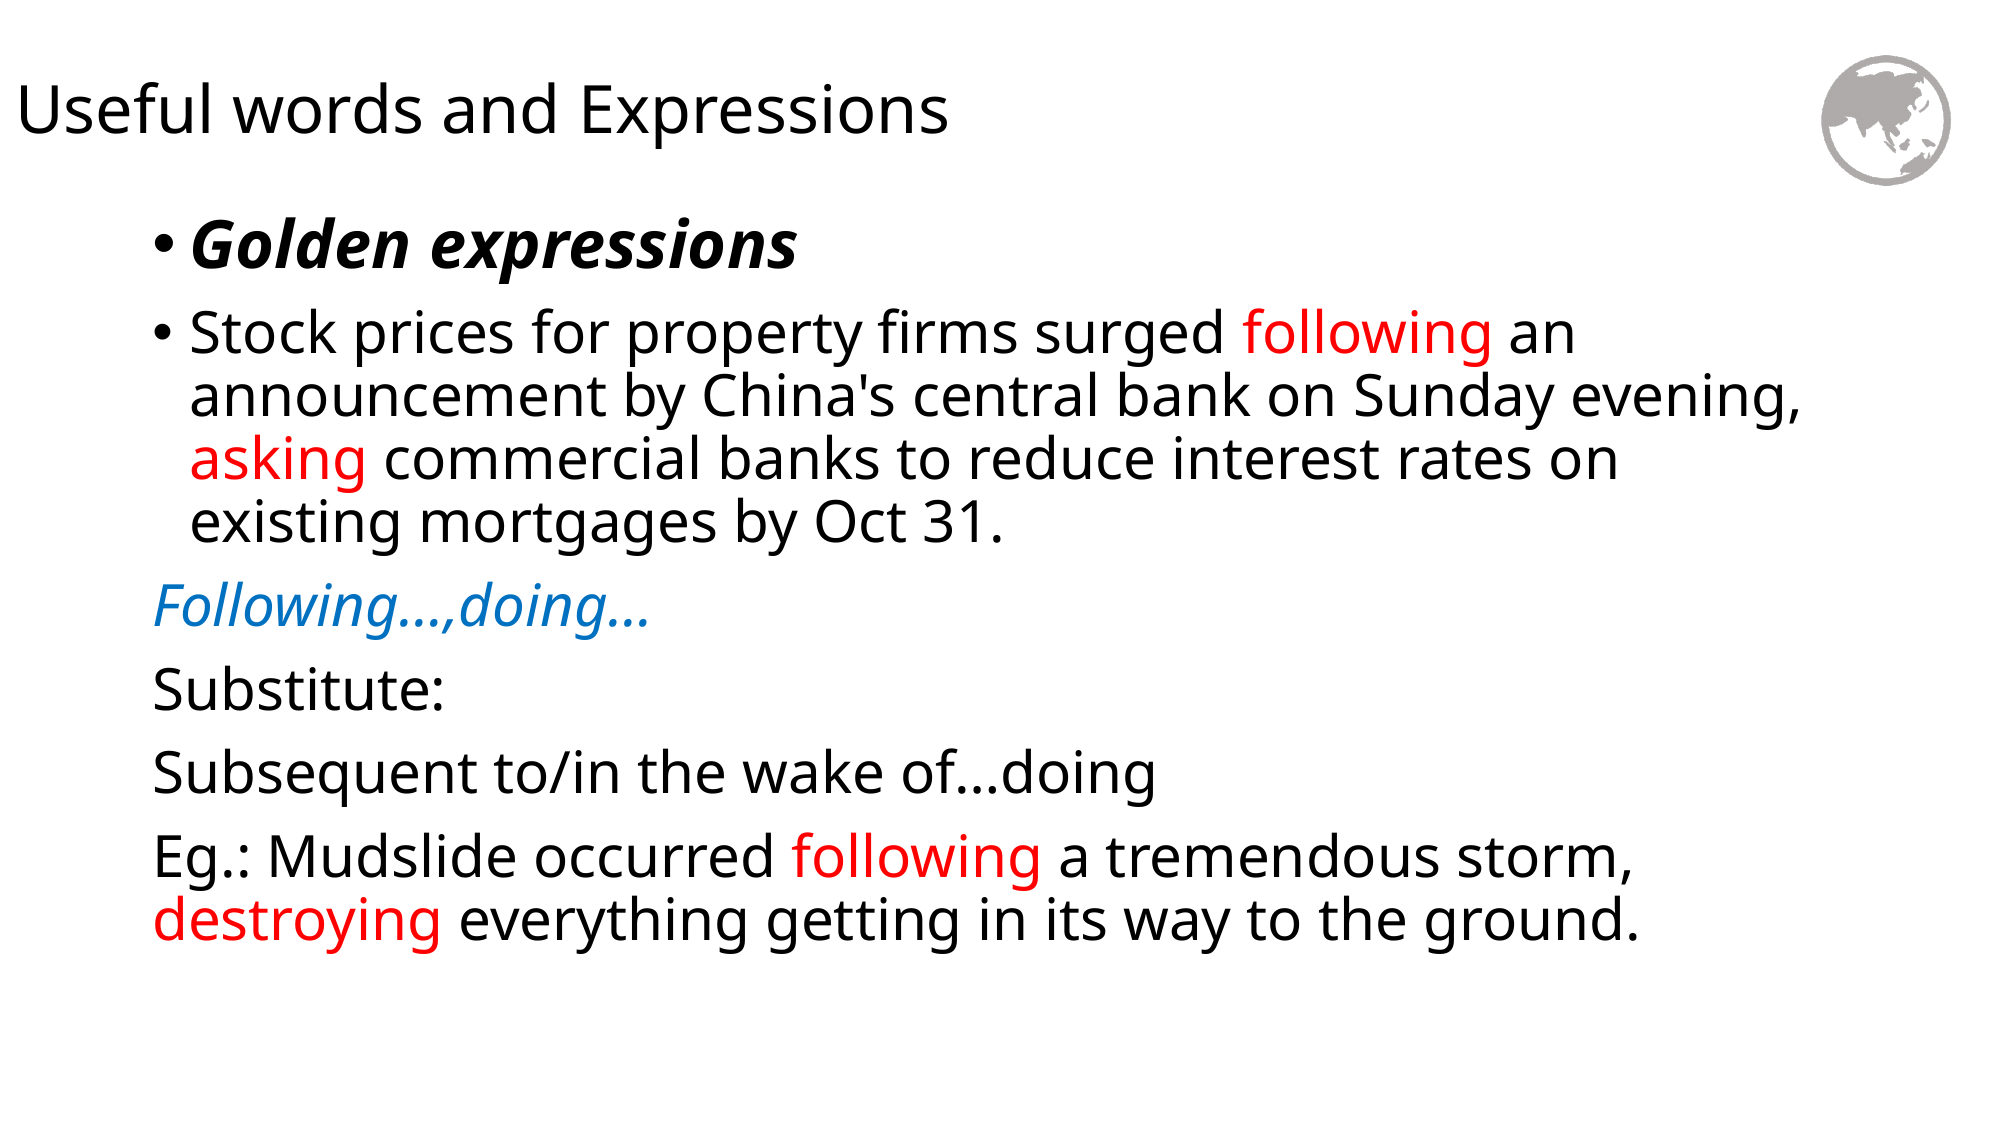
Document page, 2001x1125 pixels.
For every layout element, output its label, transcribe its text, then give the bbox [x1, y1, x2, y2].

list Golden expressions Stock prices for property firms surged following an announcement by China's central bank on Sunday evening, asking commercial banks to reduce interest rates on existing mortgages by Oct 31. Following…,doing… Substitute: Subsequent to/in the wake of…doing Eg.: Mudslide occurred following a tremendous storm, destroying everything getting in its way to the ground. [137, 203, 1863, 1014]
title Useful words and Expressions [0, 3, 1725, 221]
picture [1805, 40, 1968, 204]
